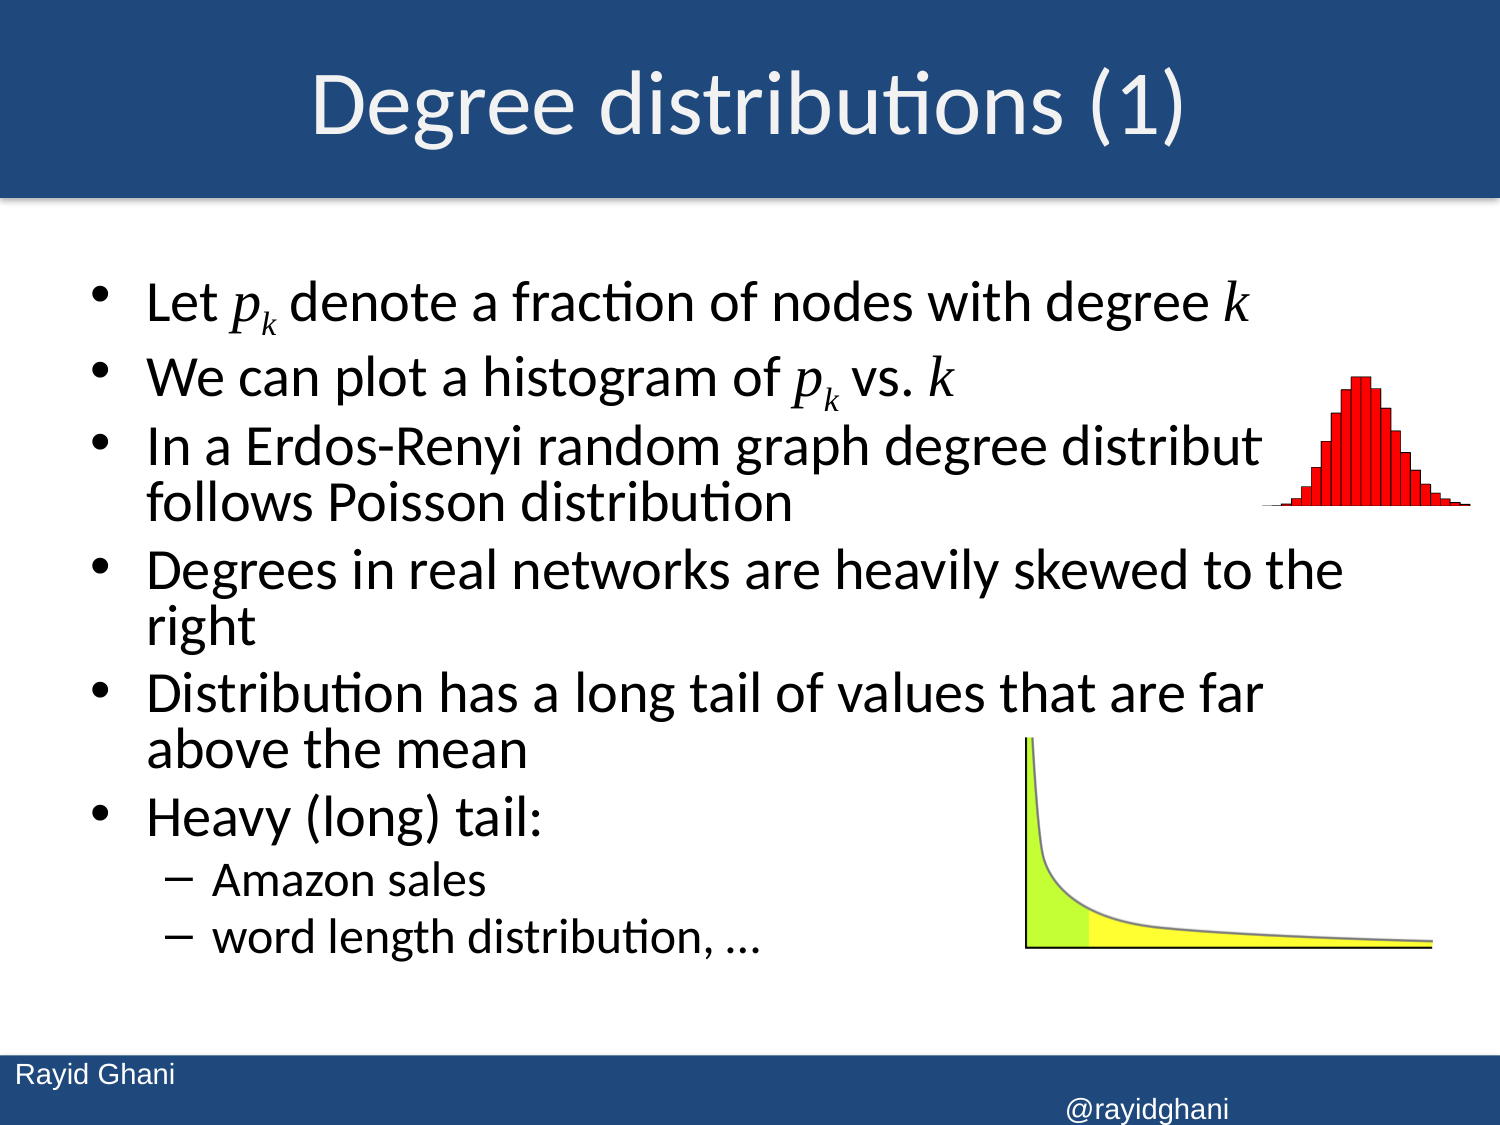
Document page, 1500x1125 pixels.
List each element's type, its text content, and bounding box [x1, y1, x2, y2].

list Let pk denote a fraction of nodes with degree k We can plot a histogram of pk vs. k In a Erdos-Renyi random graph degree distribution follows Poisson distribution Degrees in real networks are heavily skewed to the right Distribution has a long tail of values that are far above the mean Heavy (long) tail: Amazon sales word length distribution, … [75, 262, 1425, 1025]
picture [1262, 374, 1471, 506]
picture [1024, 737, 1433, 949]
title Degree distributions (1) [0, 3, 1500, 192]
